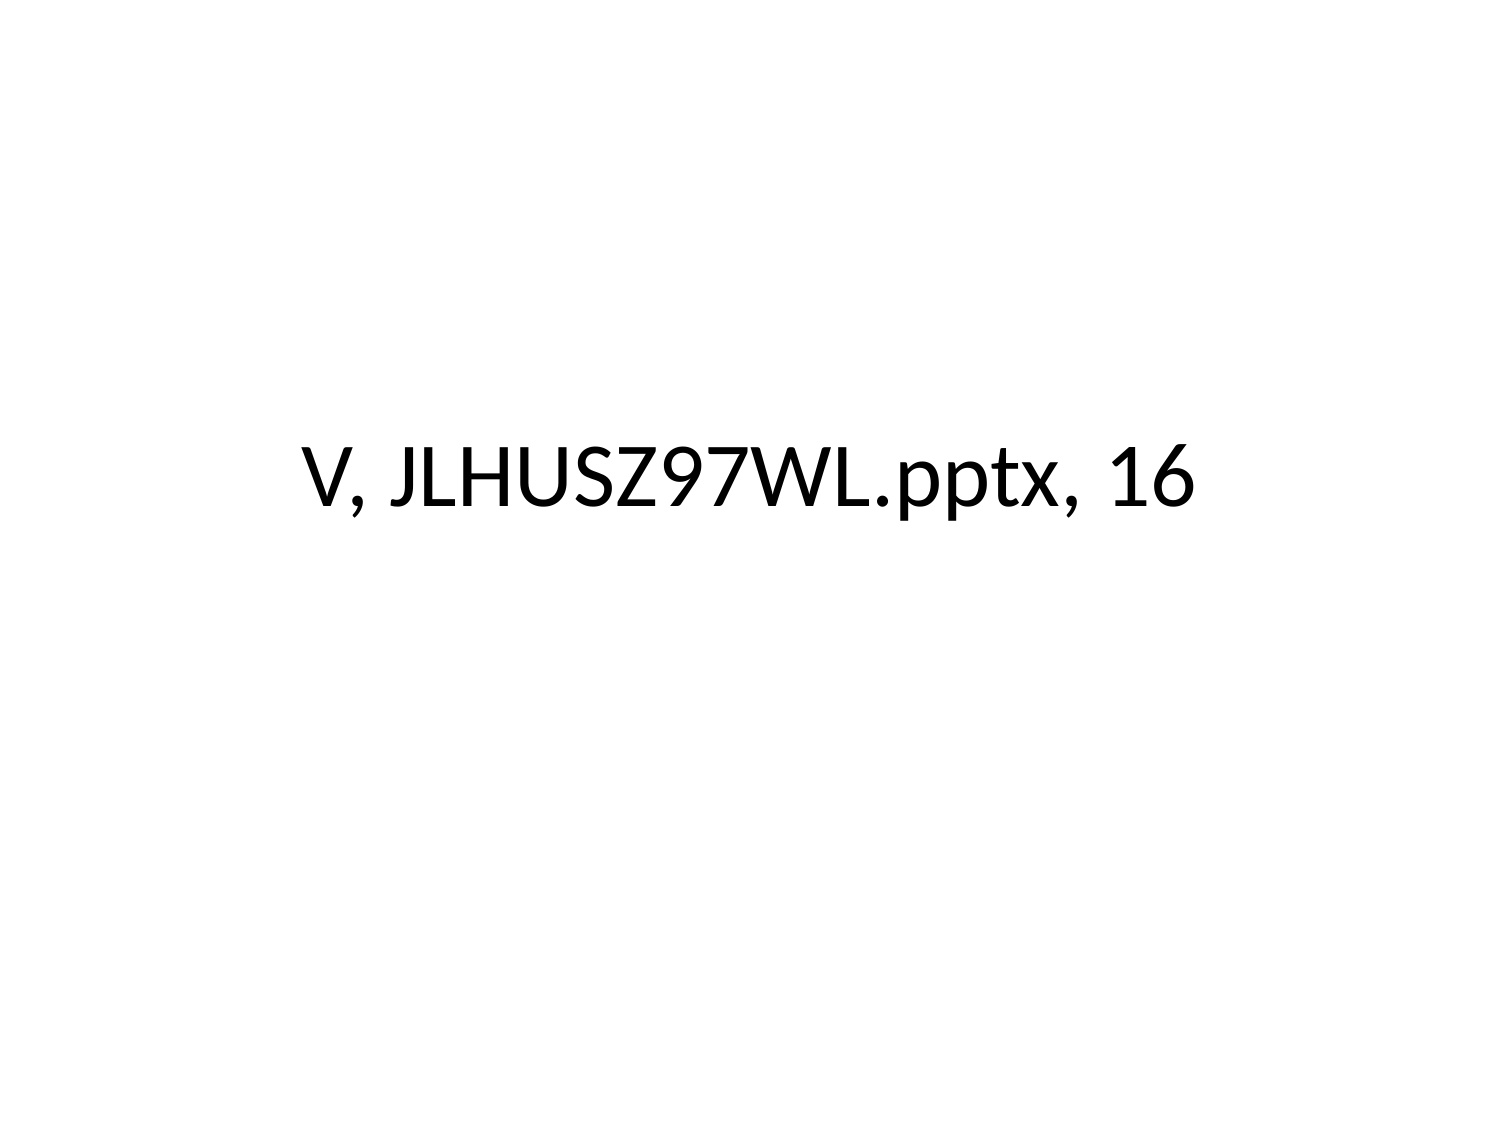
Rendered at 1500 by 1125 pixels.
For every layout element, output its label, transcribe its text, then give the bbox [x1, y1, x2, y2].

title V, JLHUSZ97WL.pptx, 16 [112, 349, 1388, 591]
